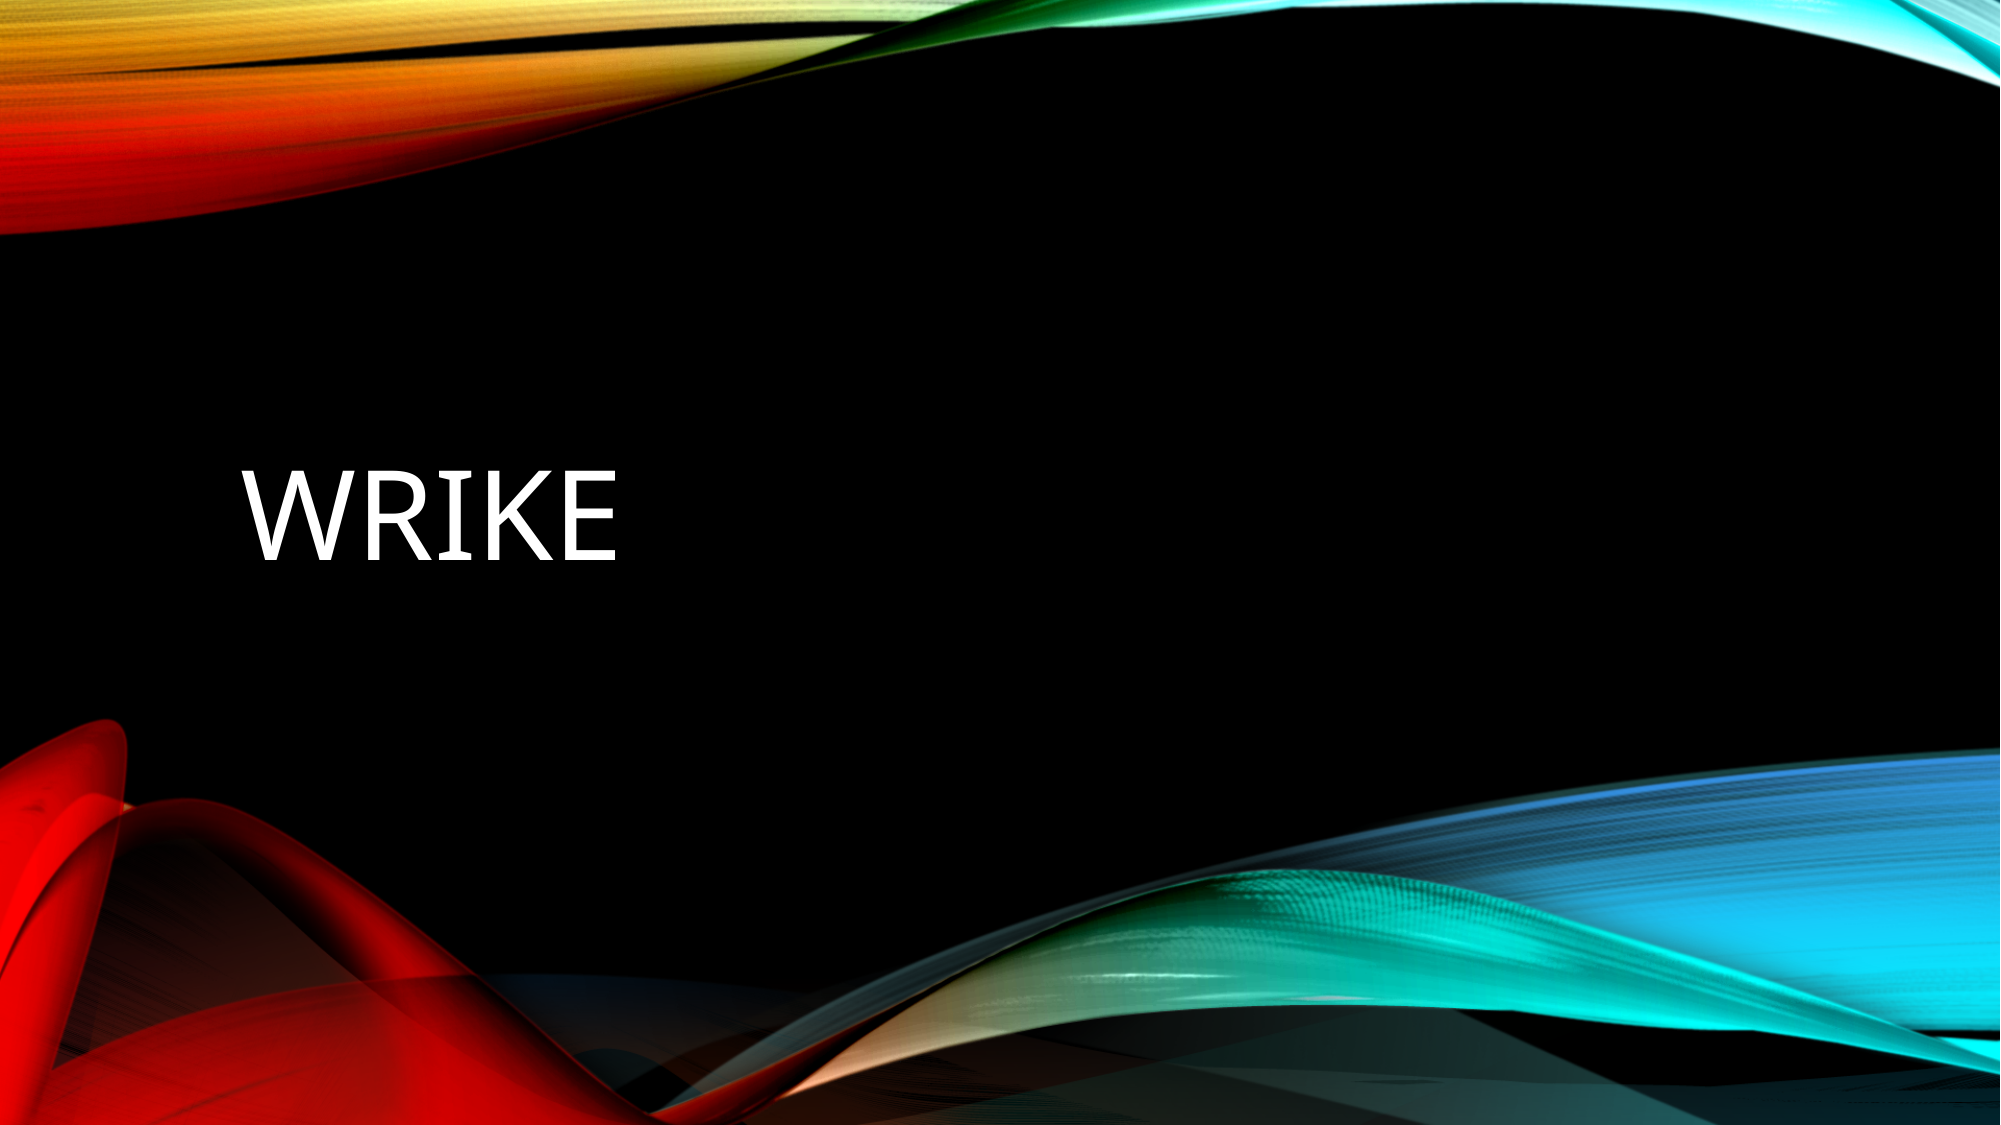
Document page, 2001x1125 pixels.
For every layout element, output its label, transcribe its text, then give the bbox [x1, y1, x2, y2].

picture [0, 0, 2000, 237]
picture [0, 717, 2000, 1125]
title Wrike [225, 295, 1775, 596]
